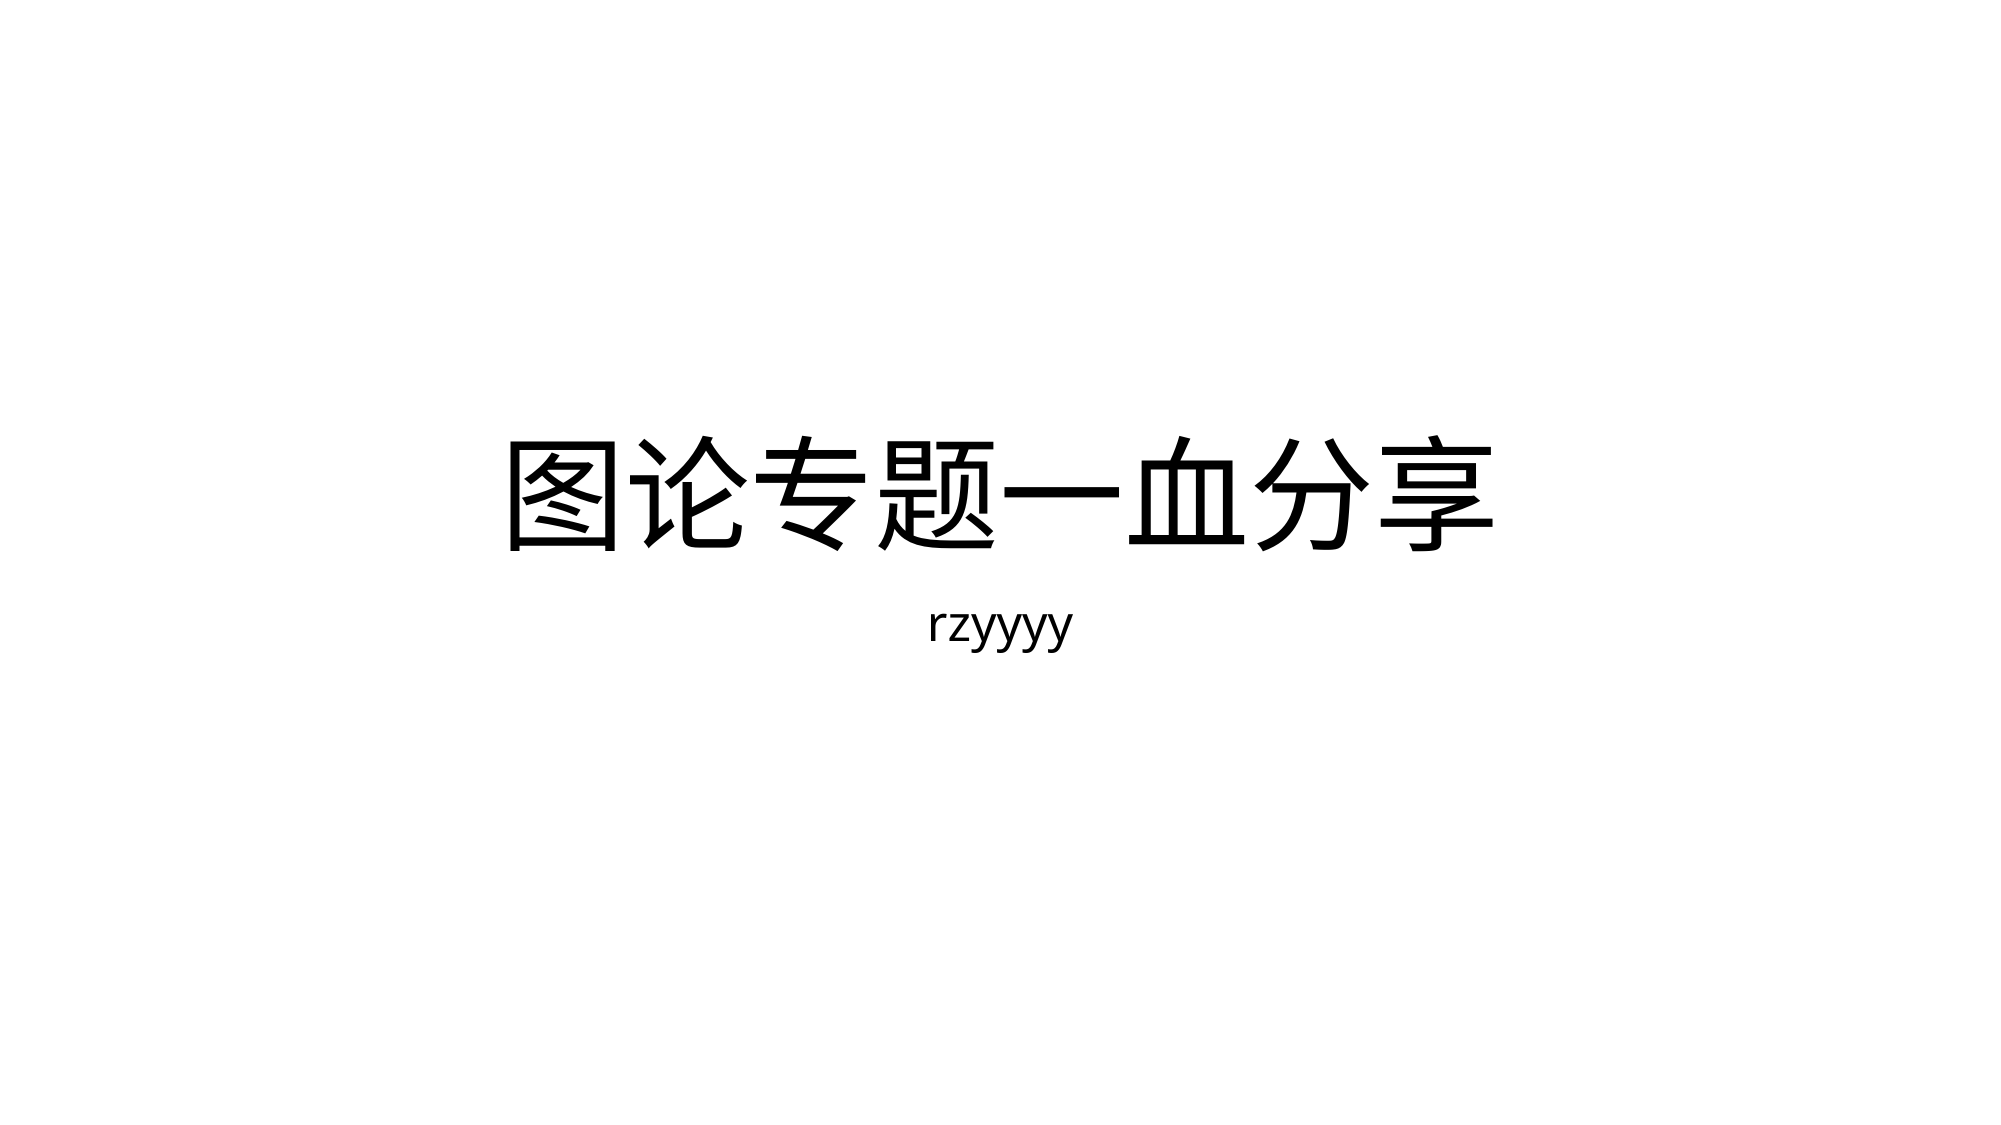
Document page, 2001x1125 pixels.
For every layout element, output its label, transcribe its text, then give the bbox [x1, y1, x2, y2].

subtitle rzyyyy [249, 590, 1750, 863]
title 图论专题一血分享 [249, 184, 1750, 576]
